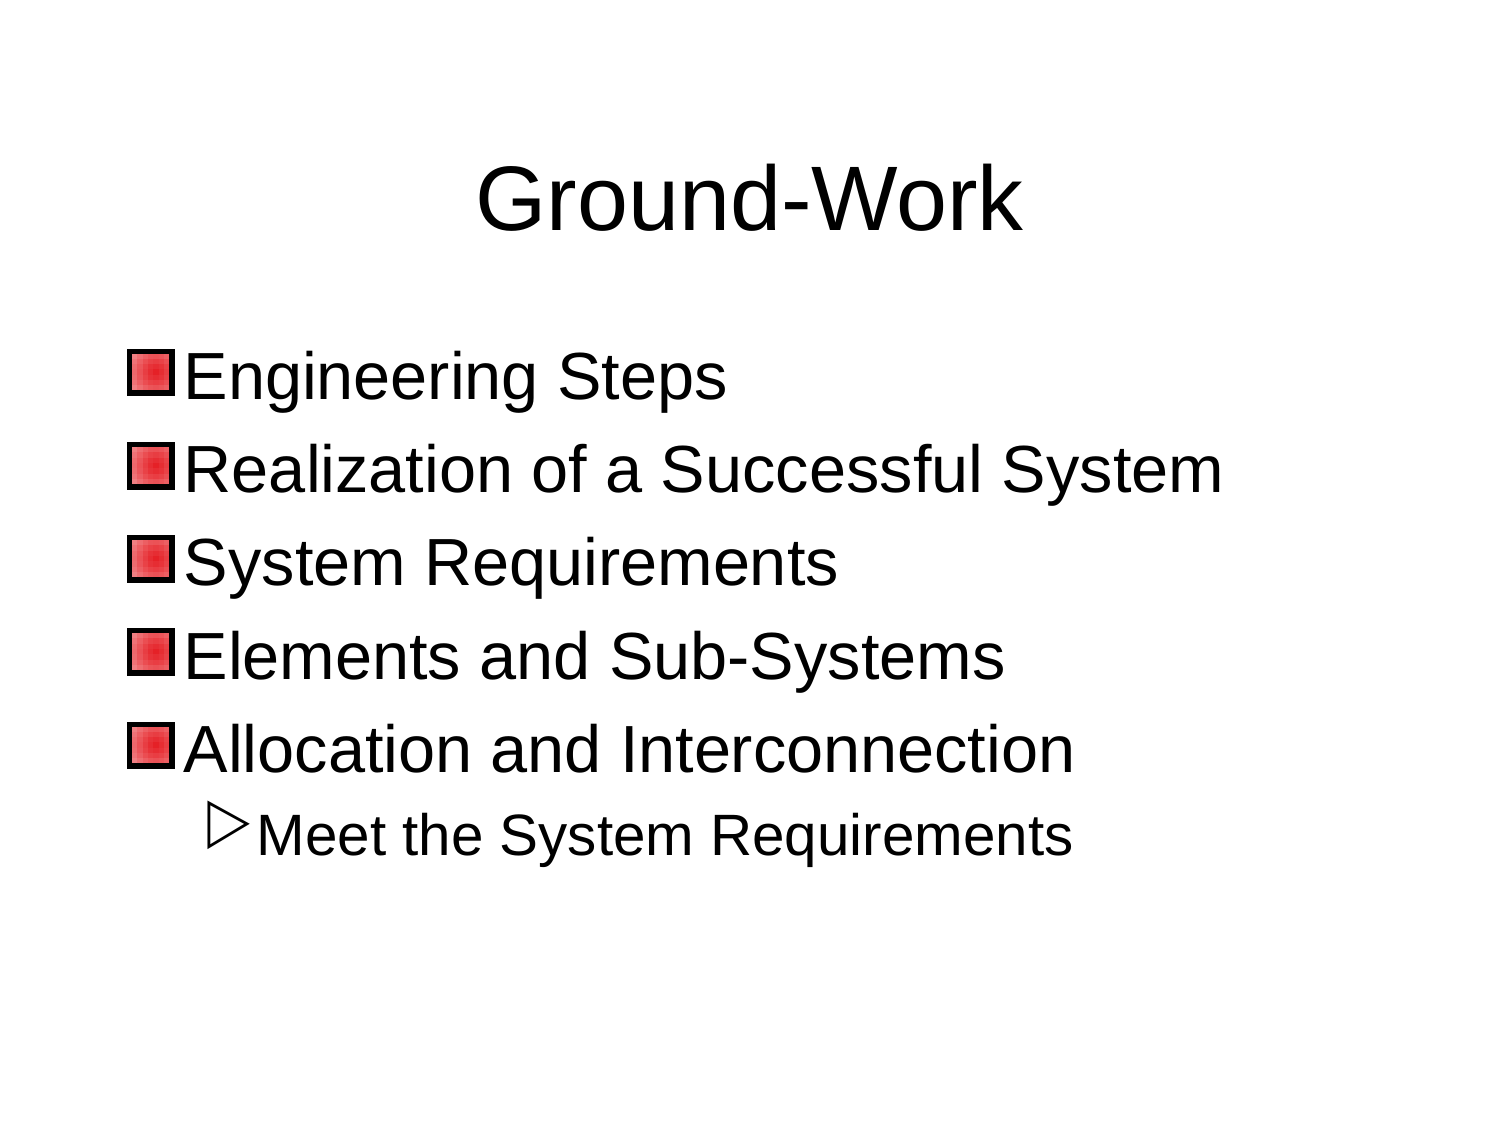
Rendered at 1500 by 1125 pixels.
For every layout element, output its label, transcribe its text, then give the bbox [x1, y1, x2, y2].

picture [127, 535, 175, 583]
picture [127, 722, 175, 769]
picture [127, 349, 175, 396]
picture [127, 628, 175, 676]
title Ground-Work [112, 99, 1388, 288]
picture [127, 442, 175, 490]
list Engineering Steps Realization of a Successful System System Requirements Elements and Sub-Systems Allocation and Interconnection Meet the System Requirements [112, 324, 1388, 1000]
